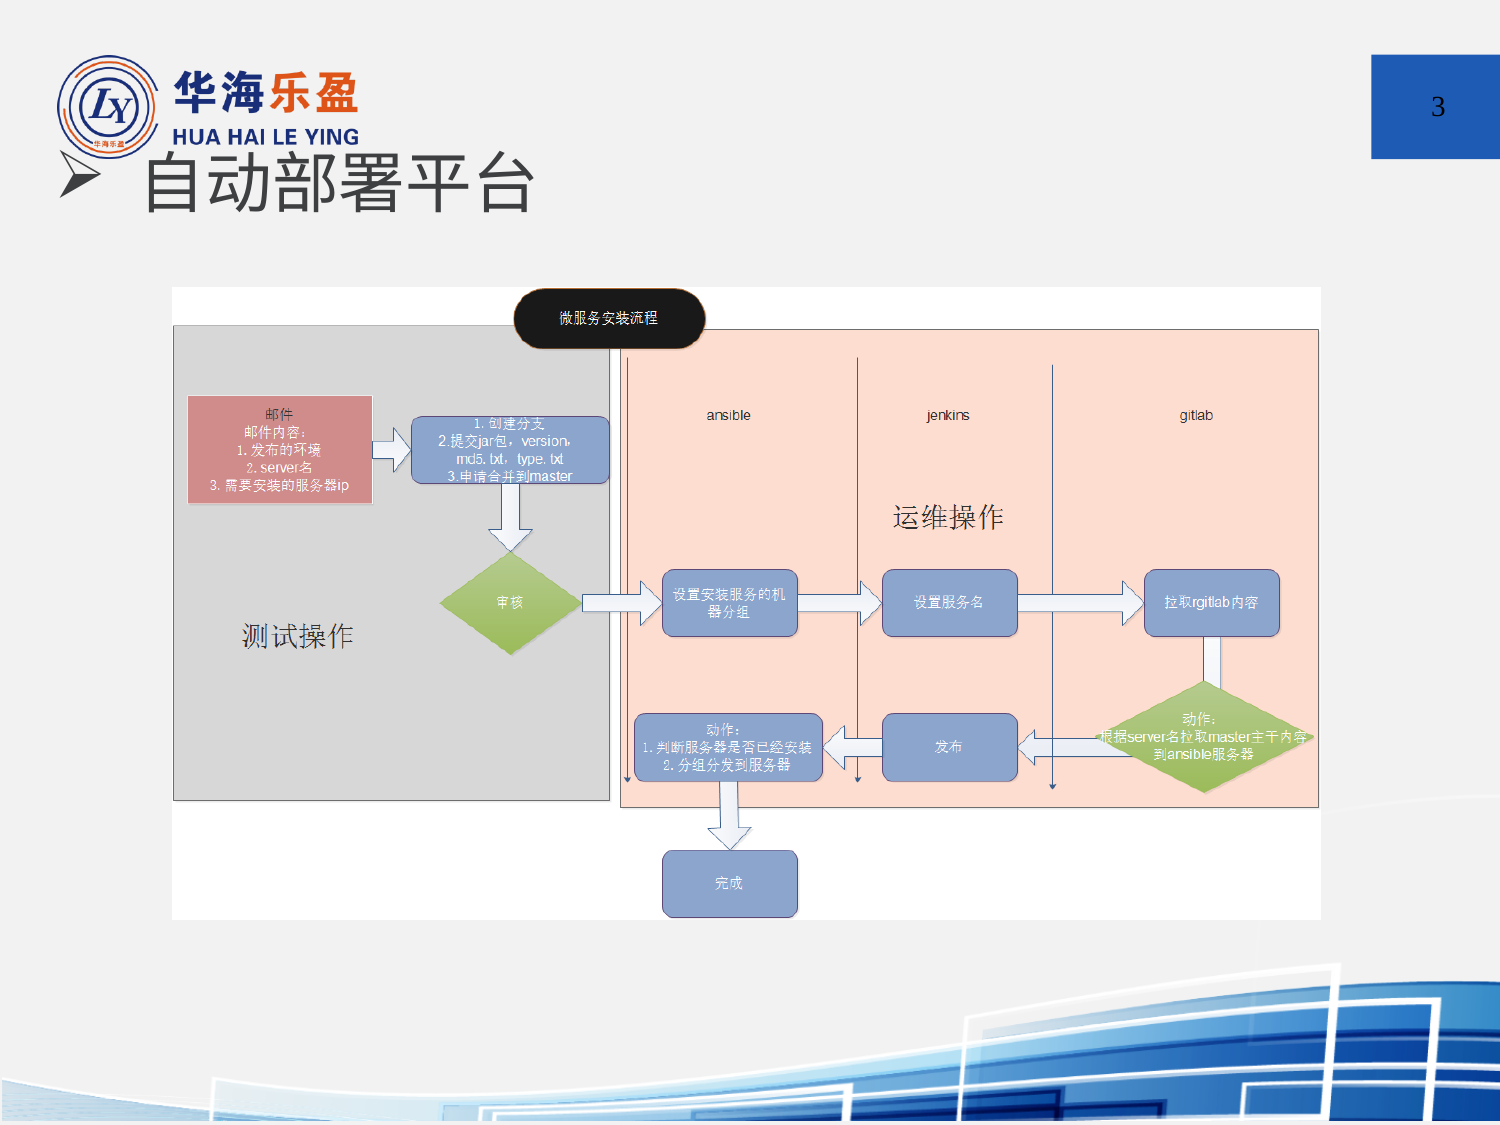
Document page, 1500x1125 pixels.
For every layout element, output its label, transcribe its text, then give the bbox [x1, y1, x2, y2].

title 自动部署平台 [39, 126, 999, 230]
picture [3, 287, 1500, 1121]
picture [57, 55, 358, 126]
footer 3 [1314, 75, 1500, 136]
